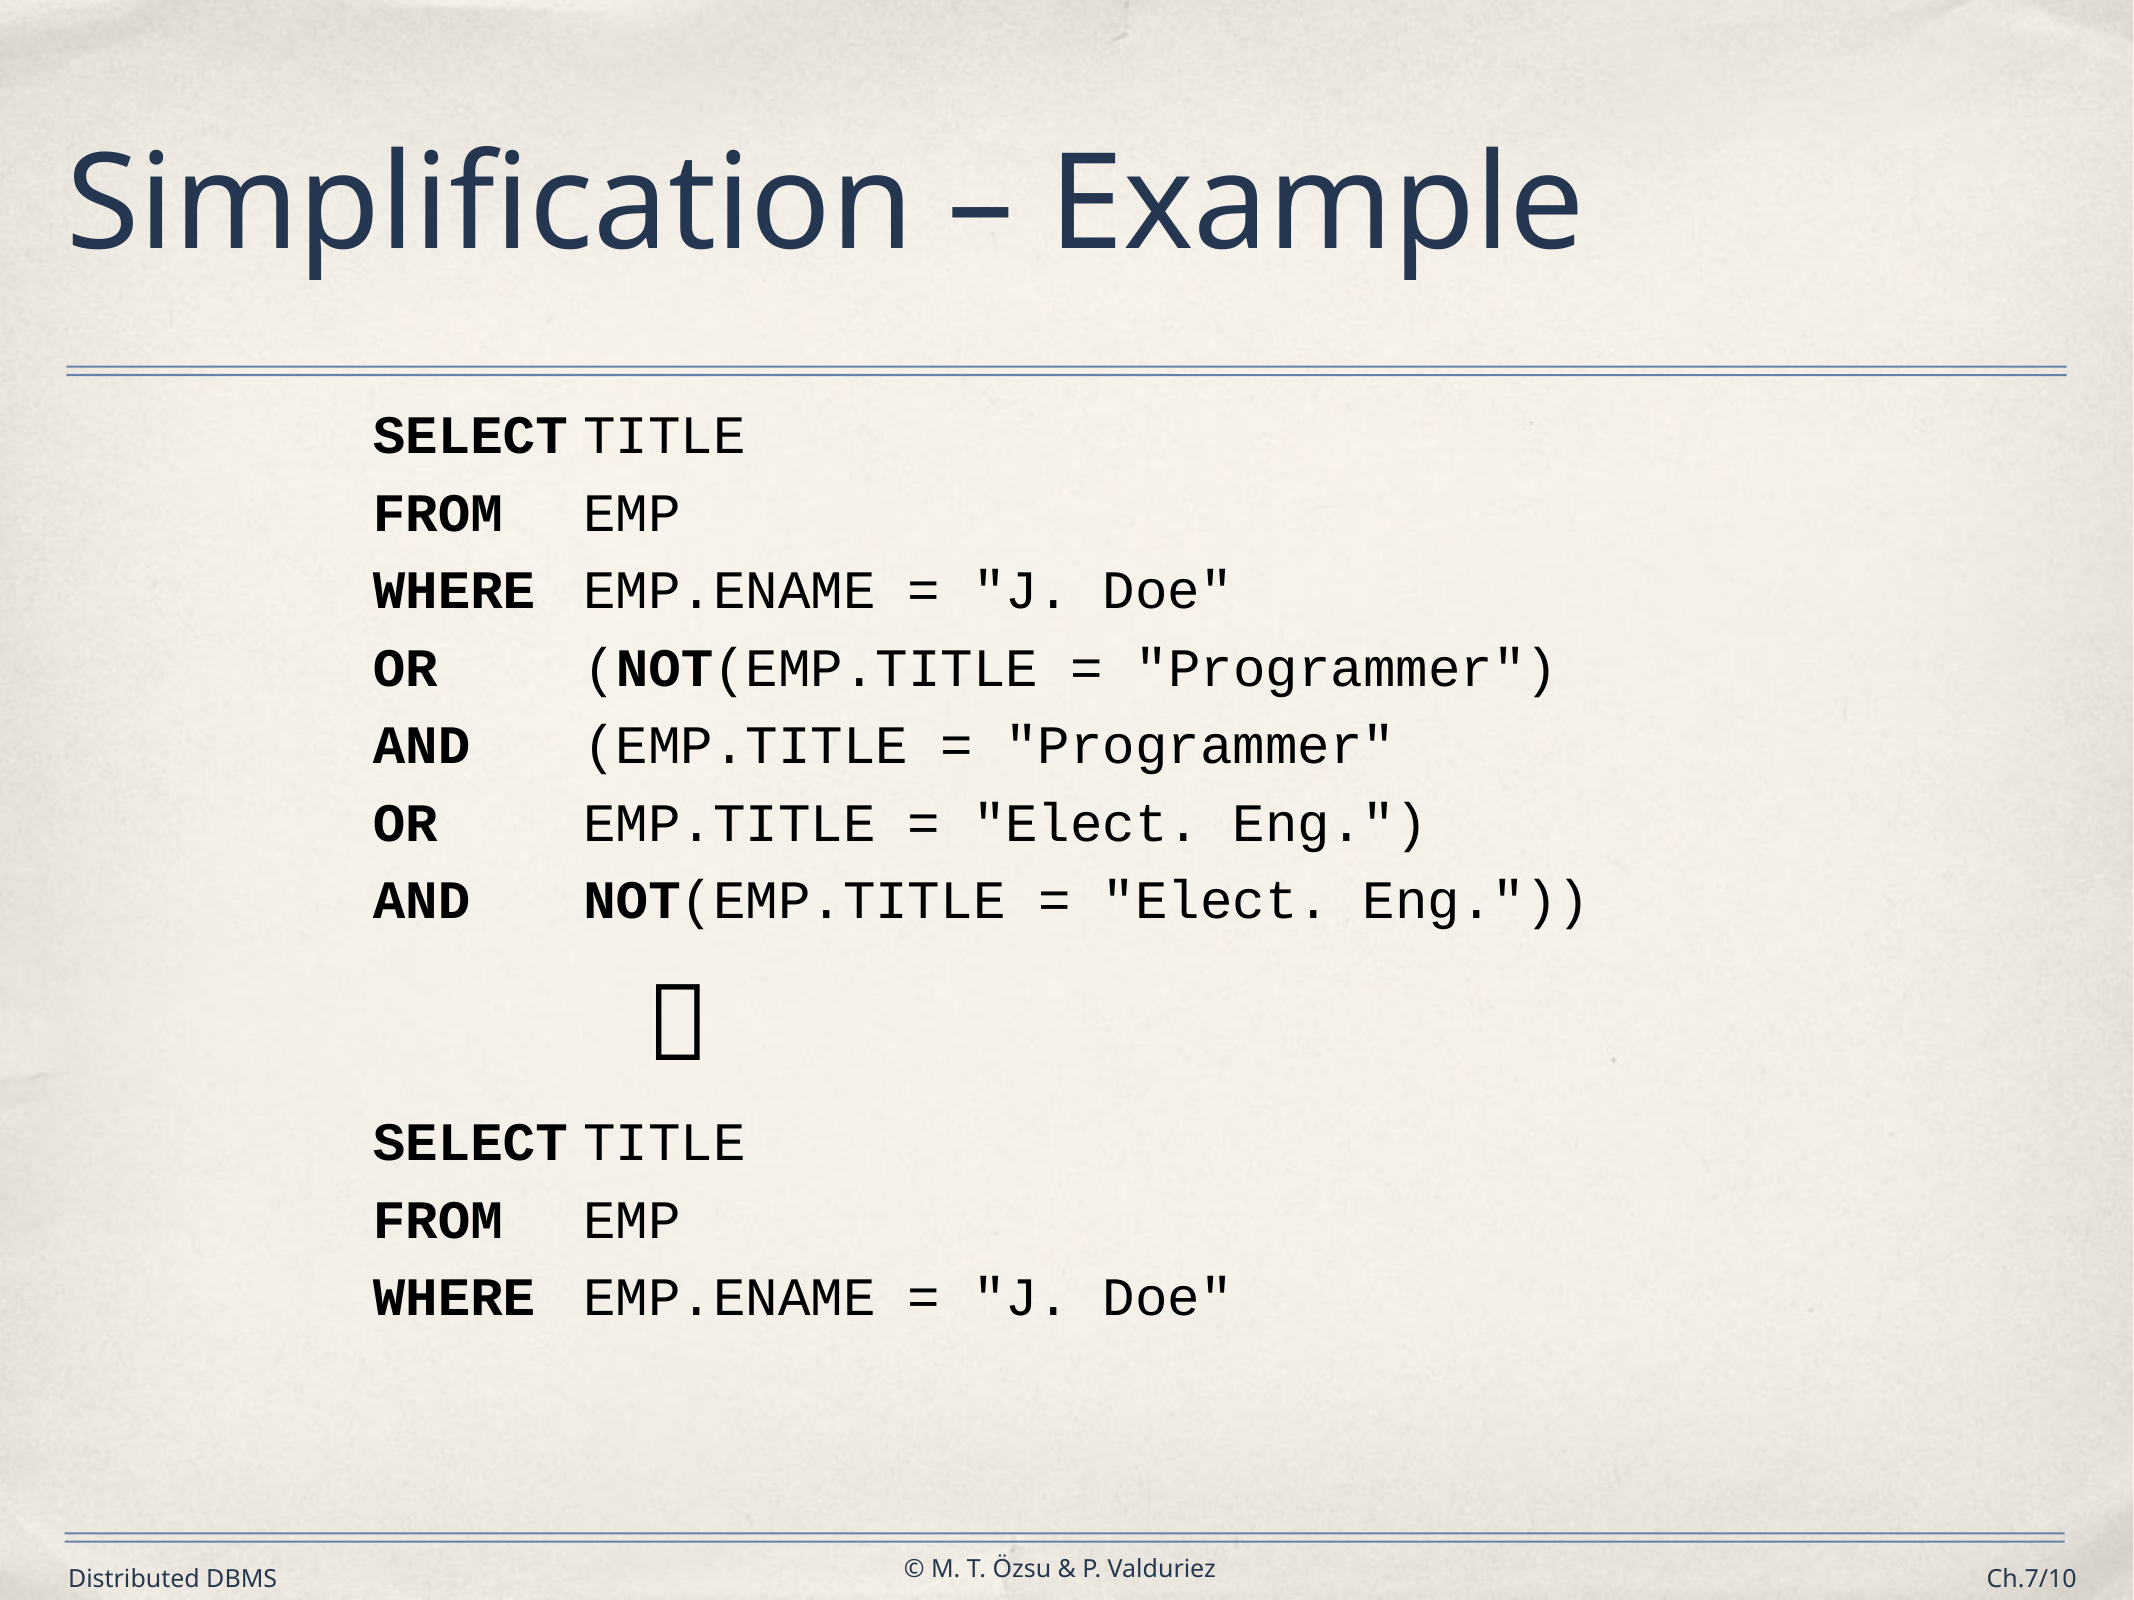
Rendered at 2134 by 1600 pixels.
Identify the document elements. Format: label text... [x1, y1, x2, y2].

list SELECT TITLE FROM EMP WHERE EMP.ENAME = "J. Doe" OR (NOT(EMP.TITLE = "Programmer") AND (EMP.TITLE = "Programmer" OR EMP.TITLE = "Elect. Eng.") AND NOT(EMP.TITLE = "Elect. Eng."))  SELECT TITLE FROM EMP WHERE EMP.ENAME = "J. Doe" [251, 391, 1981, 1450]
picture [0, 0, 2134, 1600]
title Simplification – Example [58, 72, 2075, 338]
